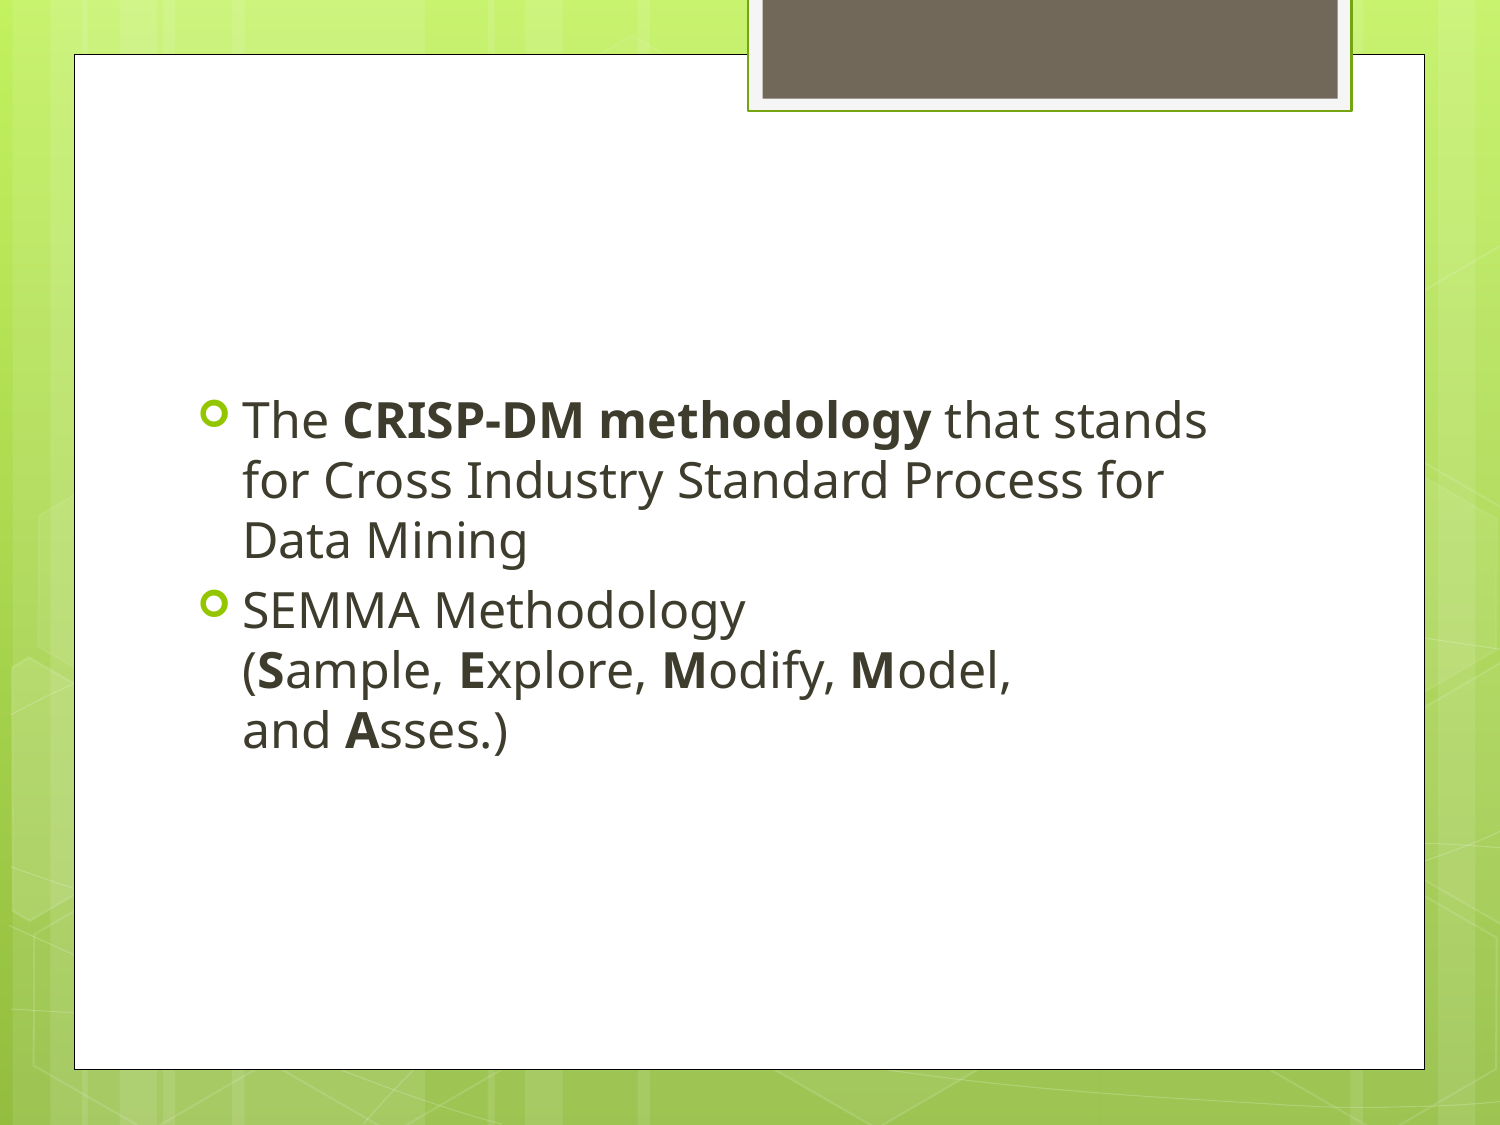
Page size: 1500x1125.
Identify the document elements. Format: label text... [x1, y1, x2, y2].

list The CRISP-DM methodology that stands for Cross Industry Standard Process for Data Mining SEMMA Methodology (Sample, Explore, Modify, Model, and Asses.) [171, 381, 1283, 957]
